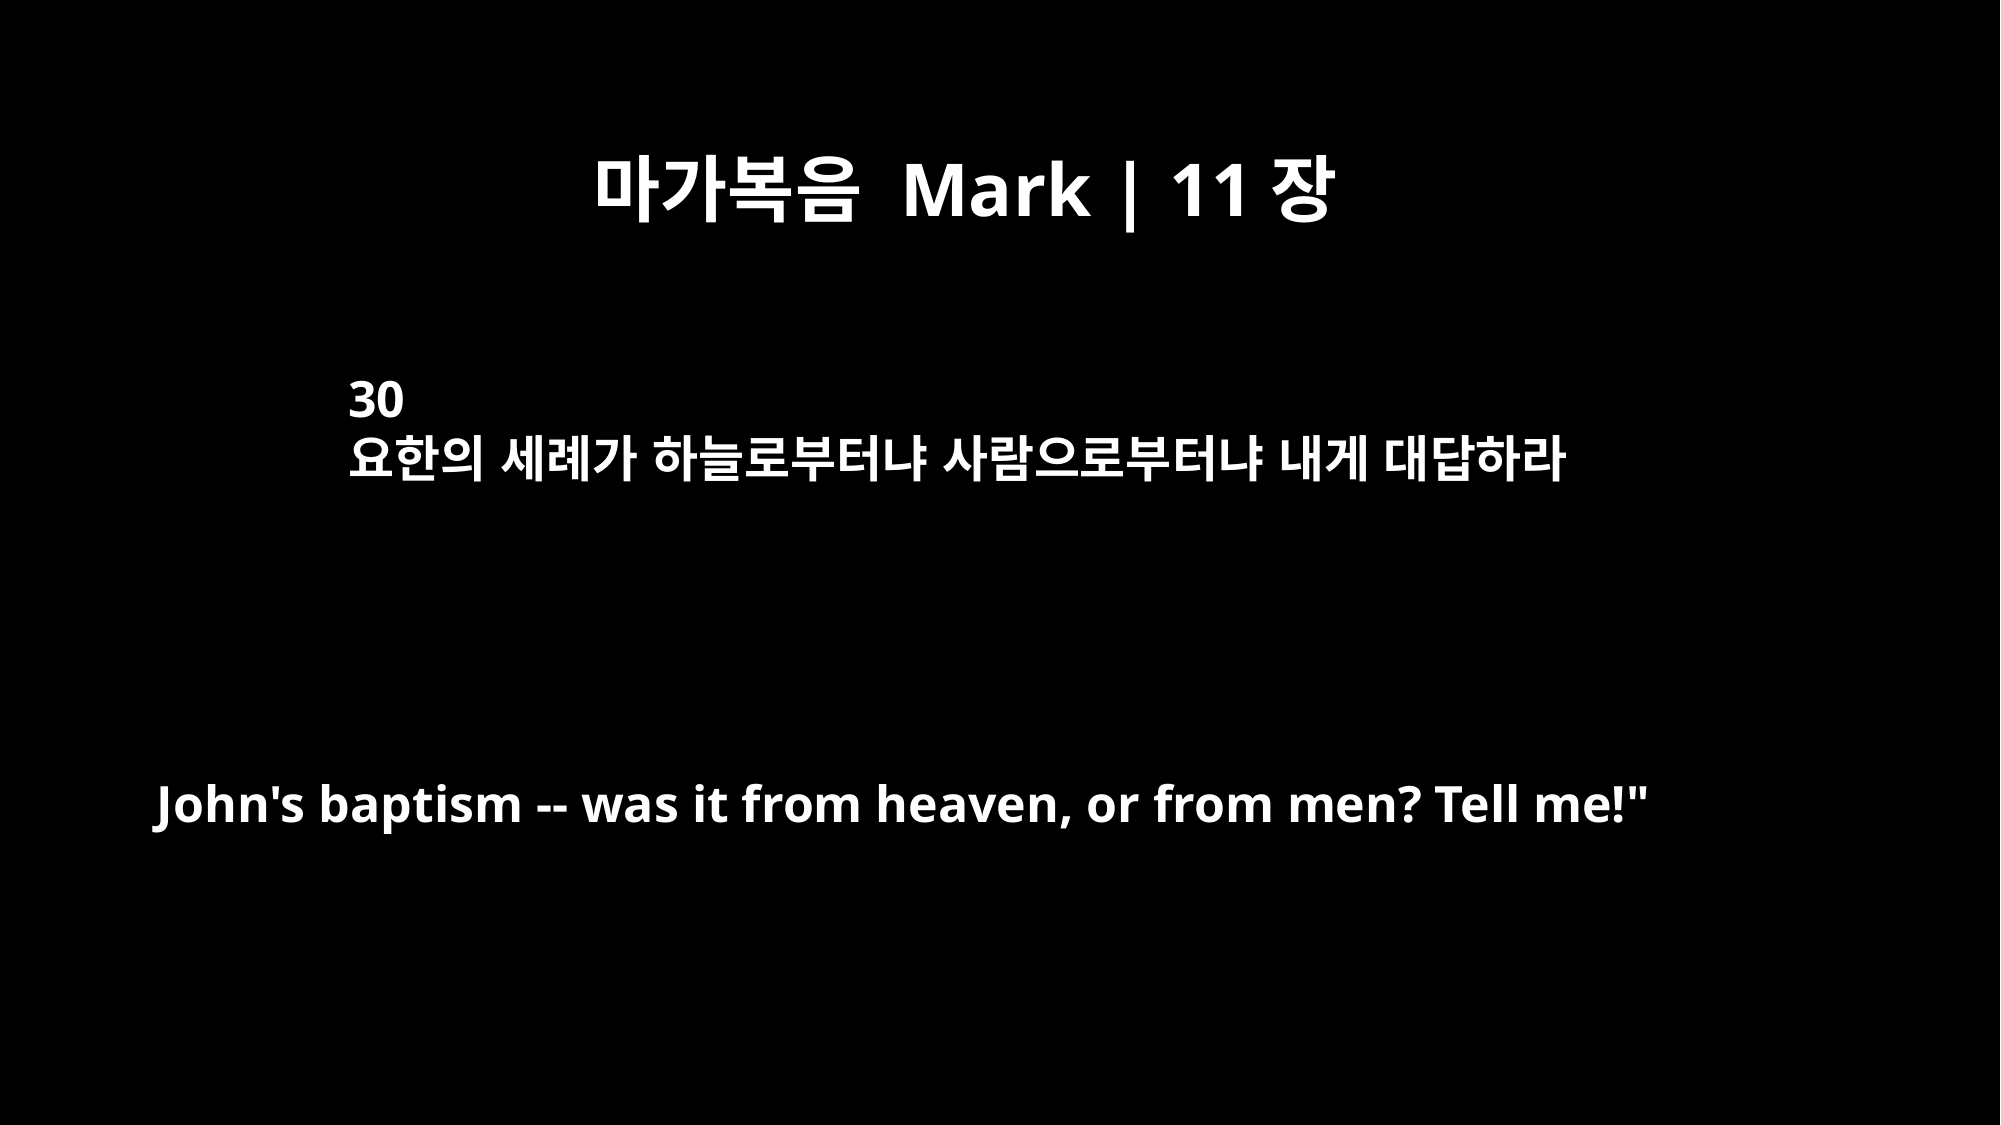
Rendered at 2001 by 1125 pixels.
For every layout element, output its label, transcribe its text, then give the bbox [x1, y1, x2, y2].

text_box 30 요한의 세례가 하늘로부터냐 사람으로부터냐 내게 대답하라 [333, 359, 1584, 495]
text_box John's baptism -- was it from heaven, or from men? Tell me!" [142, 764, 1666, 840]
text_box 마가복음 Mark | 11장 [578, 136, 1354, 239]
